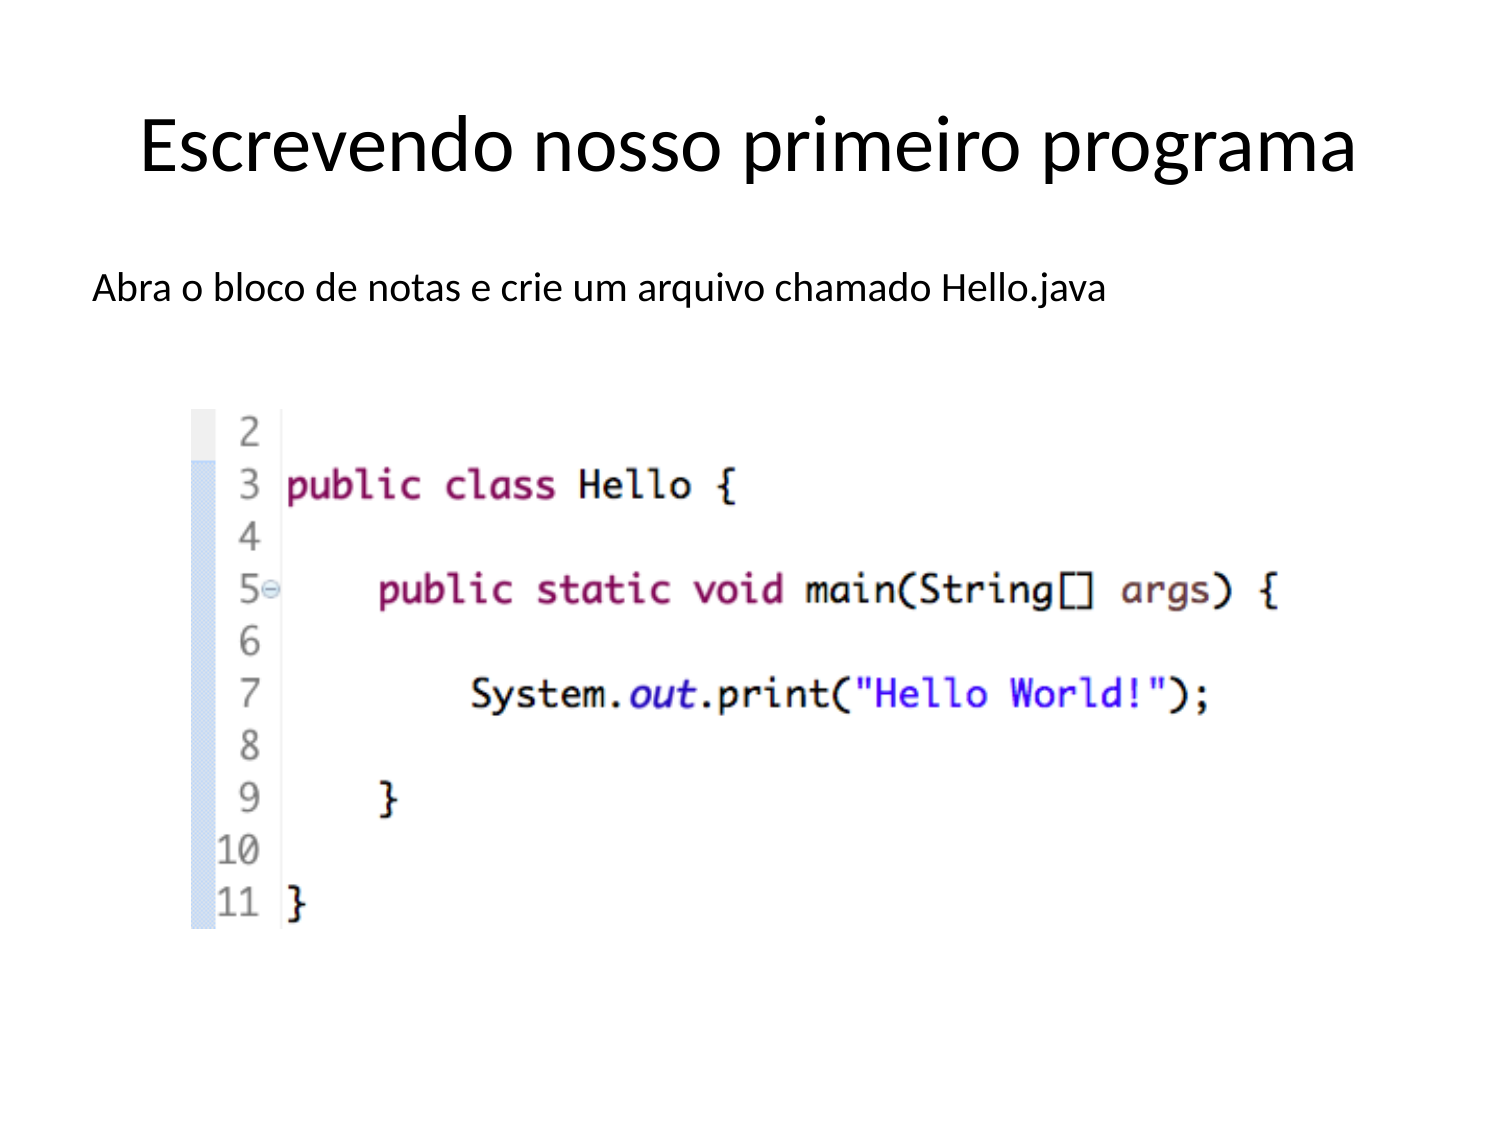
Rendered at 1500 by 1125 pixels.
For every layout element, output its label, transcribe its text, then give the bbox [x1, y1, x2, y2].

picture [191, 409, 1307, 929]
text_box Abra o bloco de notas e crie um arquivo chamado Hello.java [77, 252, 1428, 318]
title Escrevendo nosso primeiro programa [75, 45, 1425, 233]
